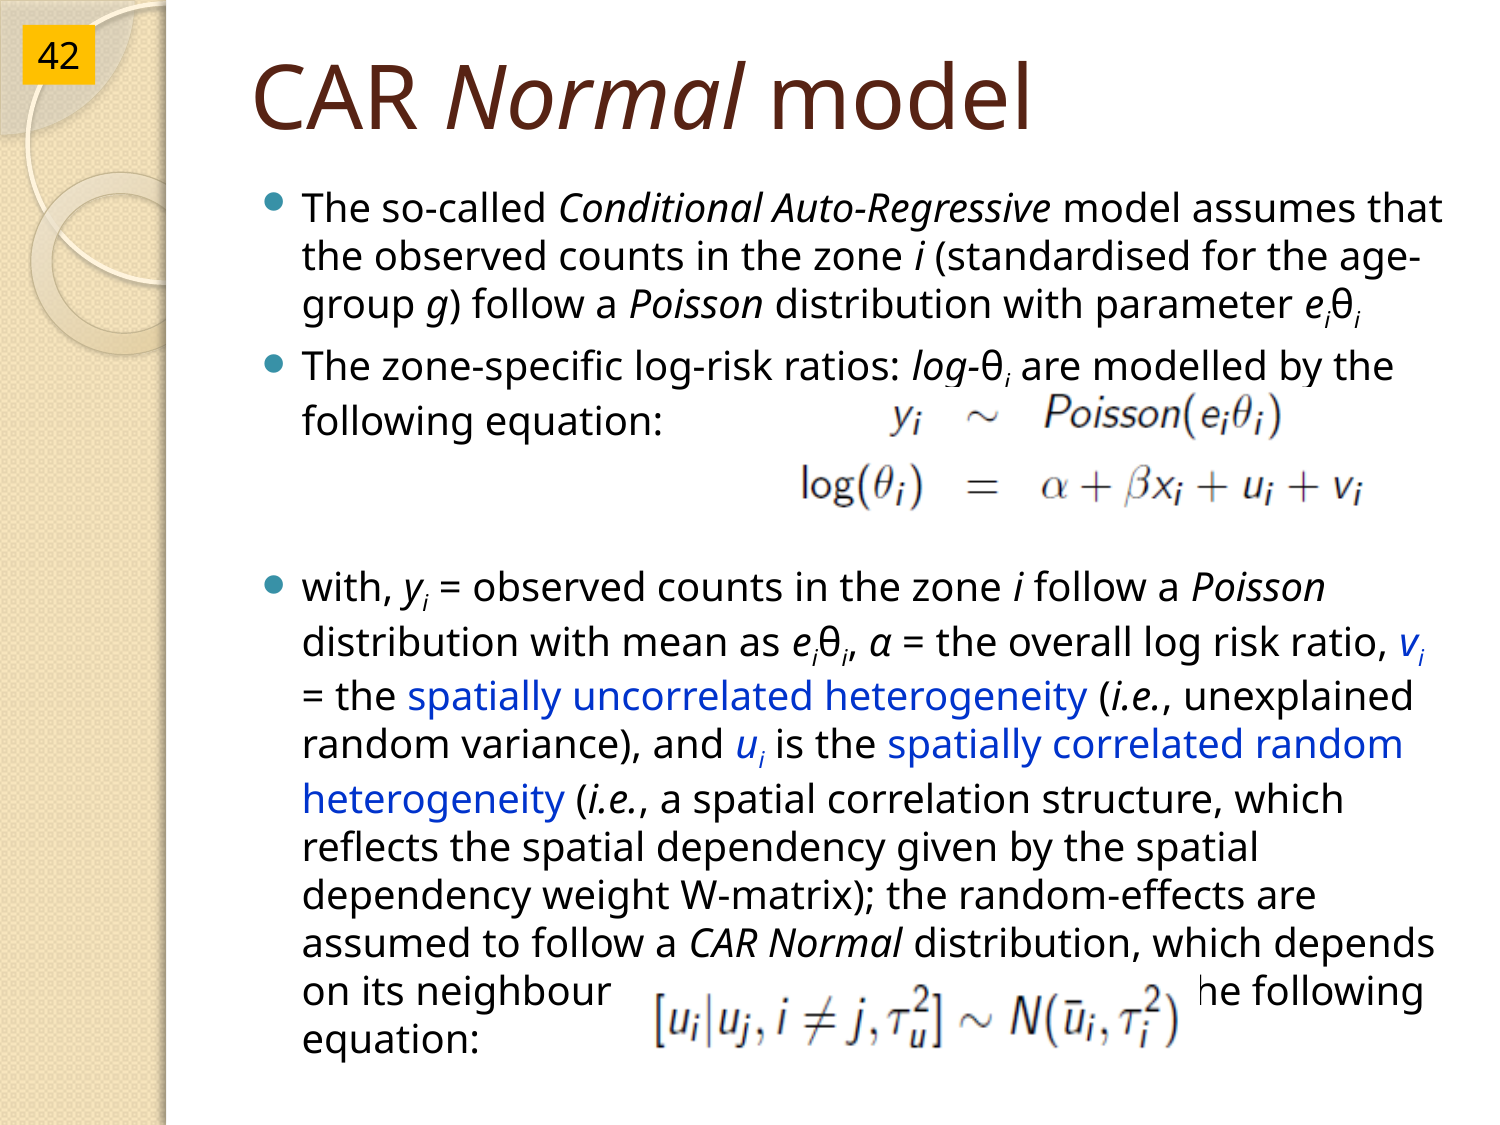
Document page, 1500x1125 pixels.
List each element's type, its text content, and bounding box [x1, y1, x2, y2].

text_box 42 [22, 24, 96, 85]
picture [774, 387, 1376, 526]
picture [612, 962, 1201, 1051]
title CAR Normal model [235, 0, 1466, 174]
text_box The so-called Conditional Auto-Regressive model assumes that the observed counts in the zone i (standardised for the age-group g) follow a Poisson distribution with parameter eiθi The zone-specific log-risk ratios: log-θi are modelled by the following equation: with, yi = observed counts in the zone i follow a Poisson distribution with mean as eiθi, α = the overall log risk ratio, vi = the spatially uncorrelated heterogeneity (i.e., unexplained random variance), and ui is the spatially correlated random heterogeneity (i.e., a spatial correlation structure, which reflects the spatial dependency given by the spatial dependency weight W-matrix); the random-effects are assumed to follow a CAR Normal distribution, which depends on its neighbouring zones and is expressed by the following equation: [235, 174, 1466, 1100]
